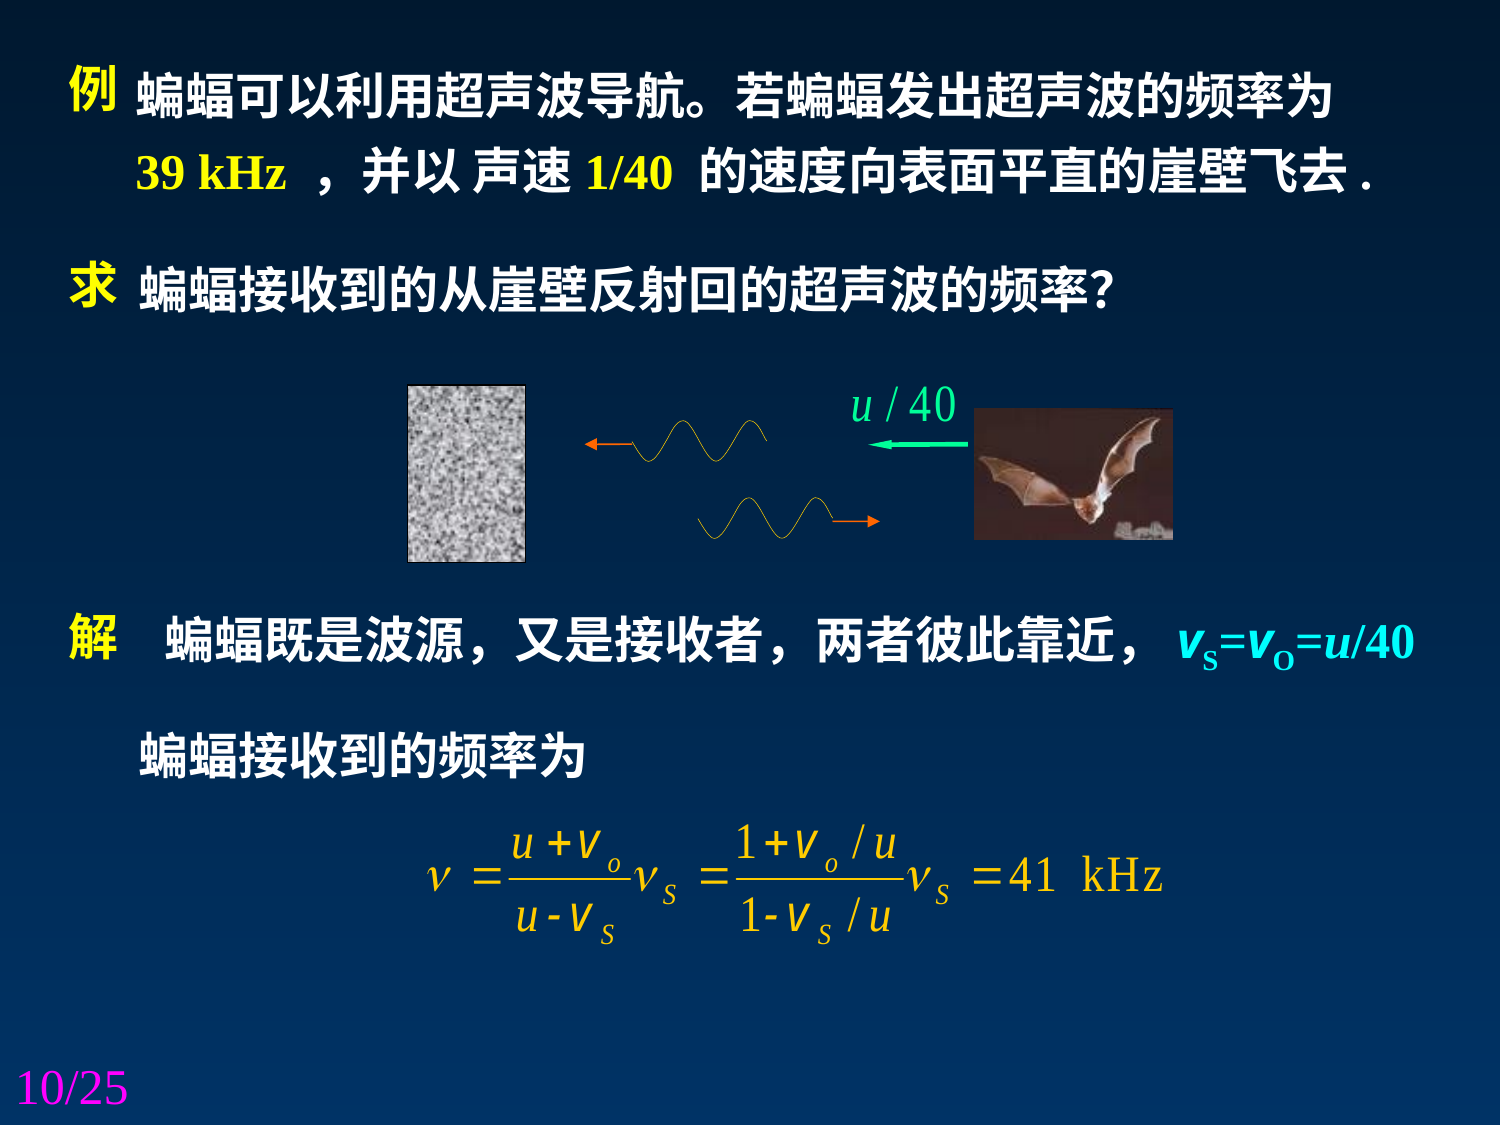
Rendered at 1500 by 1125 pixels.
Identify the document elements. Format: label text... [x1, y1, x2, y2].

text_box 蝙蝠接收到的频率为 [123, 717, 668, 792]
text_box [631, 420, 767, 462]
text_box 解 [54, 598, 134, 673]
text_box 蝙蝠可以利用超声波导航。若蝙蝠发出超声波的频率为 39 kHz ，并以 声速1/40 的速度向表面平直的崖壁飞去. [120, 42, 1376, 208]
text_box [697, 497, 833, 539]
picture [974, 408, 1174, 541]
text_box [844, 373, 966, 432]
text_box [868, 441, 968, 449]
text_box [407, 385, 526, 563]
text_box [584, 438, 633, 451]
text_box 蝙蝠接收到的从崖壁反射回的超声波的频率？ [123, 236, 1471, 326]
text_box 例 [53, 50, 134, 125]
text_box 10/25 [0, 1046, 350, 1125]
text_box [832, 515, 880, 528]
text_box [423, 810, 1170, 953]
text_box 求 [53, 245, 134, 321]
text_box 蝙蝠既是波源，又是接收者，两者彼此靠近，vS=vO=u/40 [150, 601, 1431, 684]
